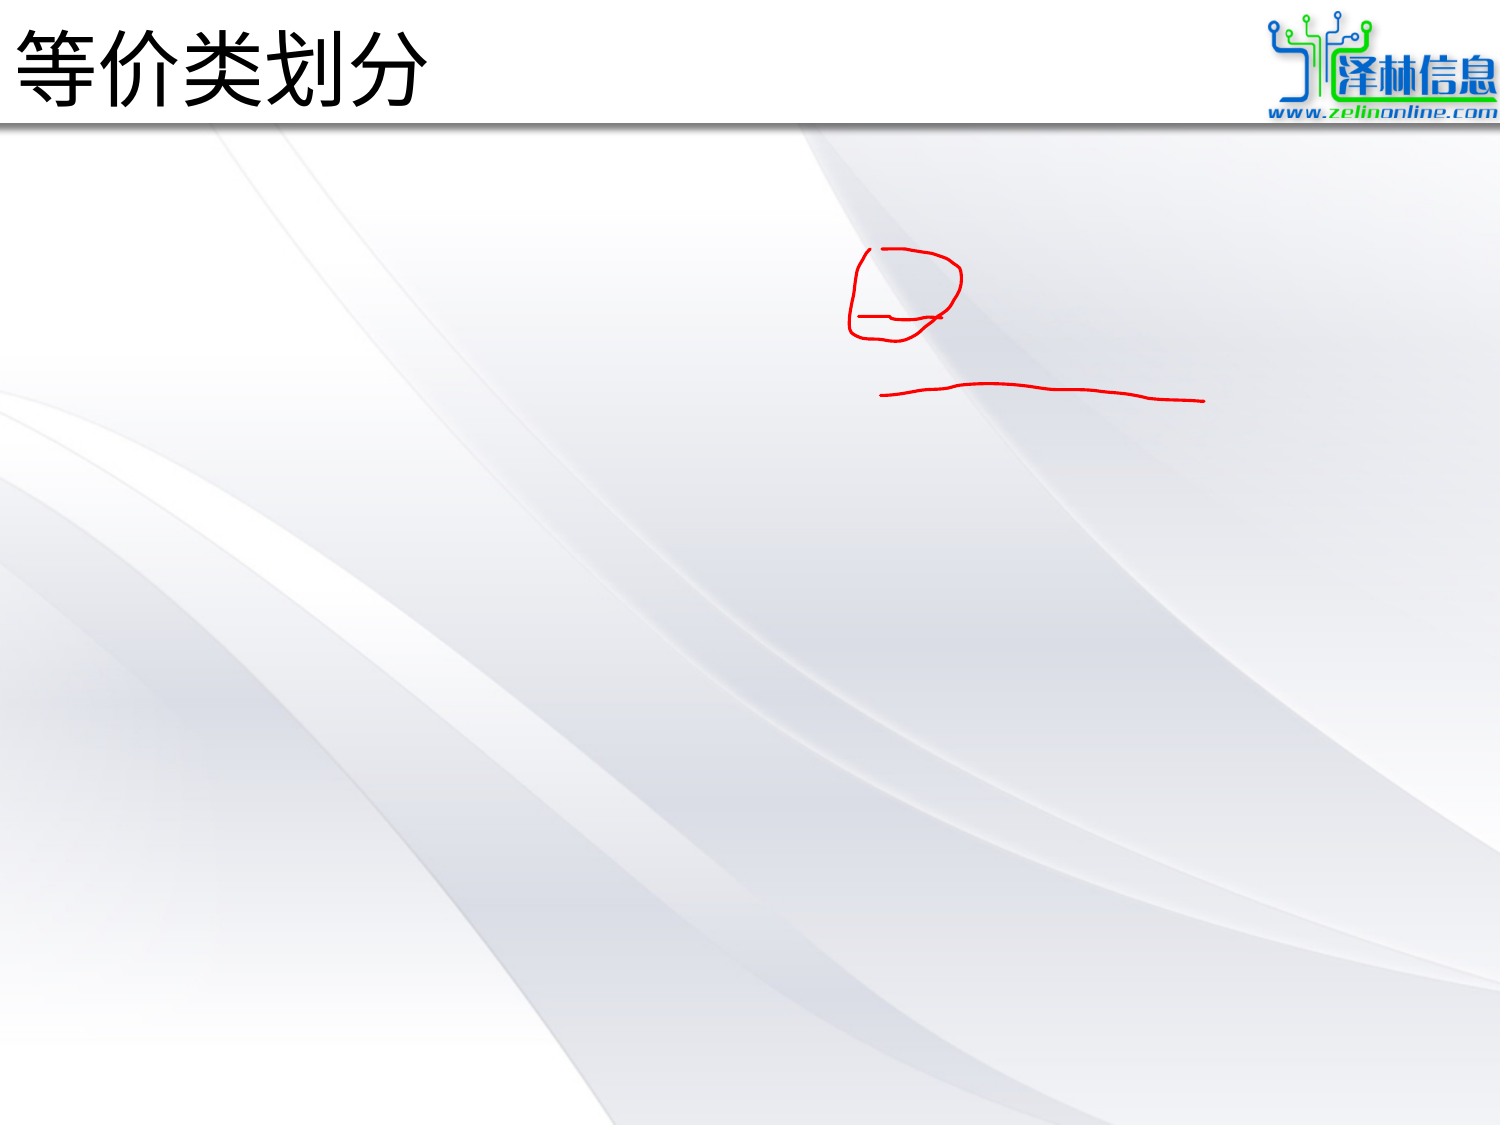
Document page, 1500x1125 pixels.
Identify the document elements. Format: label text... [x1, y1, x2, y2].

picture [1350, 11, 1500, 118]
title 等价类划分 [0, 9, 1350, 118]
picture [0, 123, 1500, 1125]
